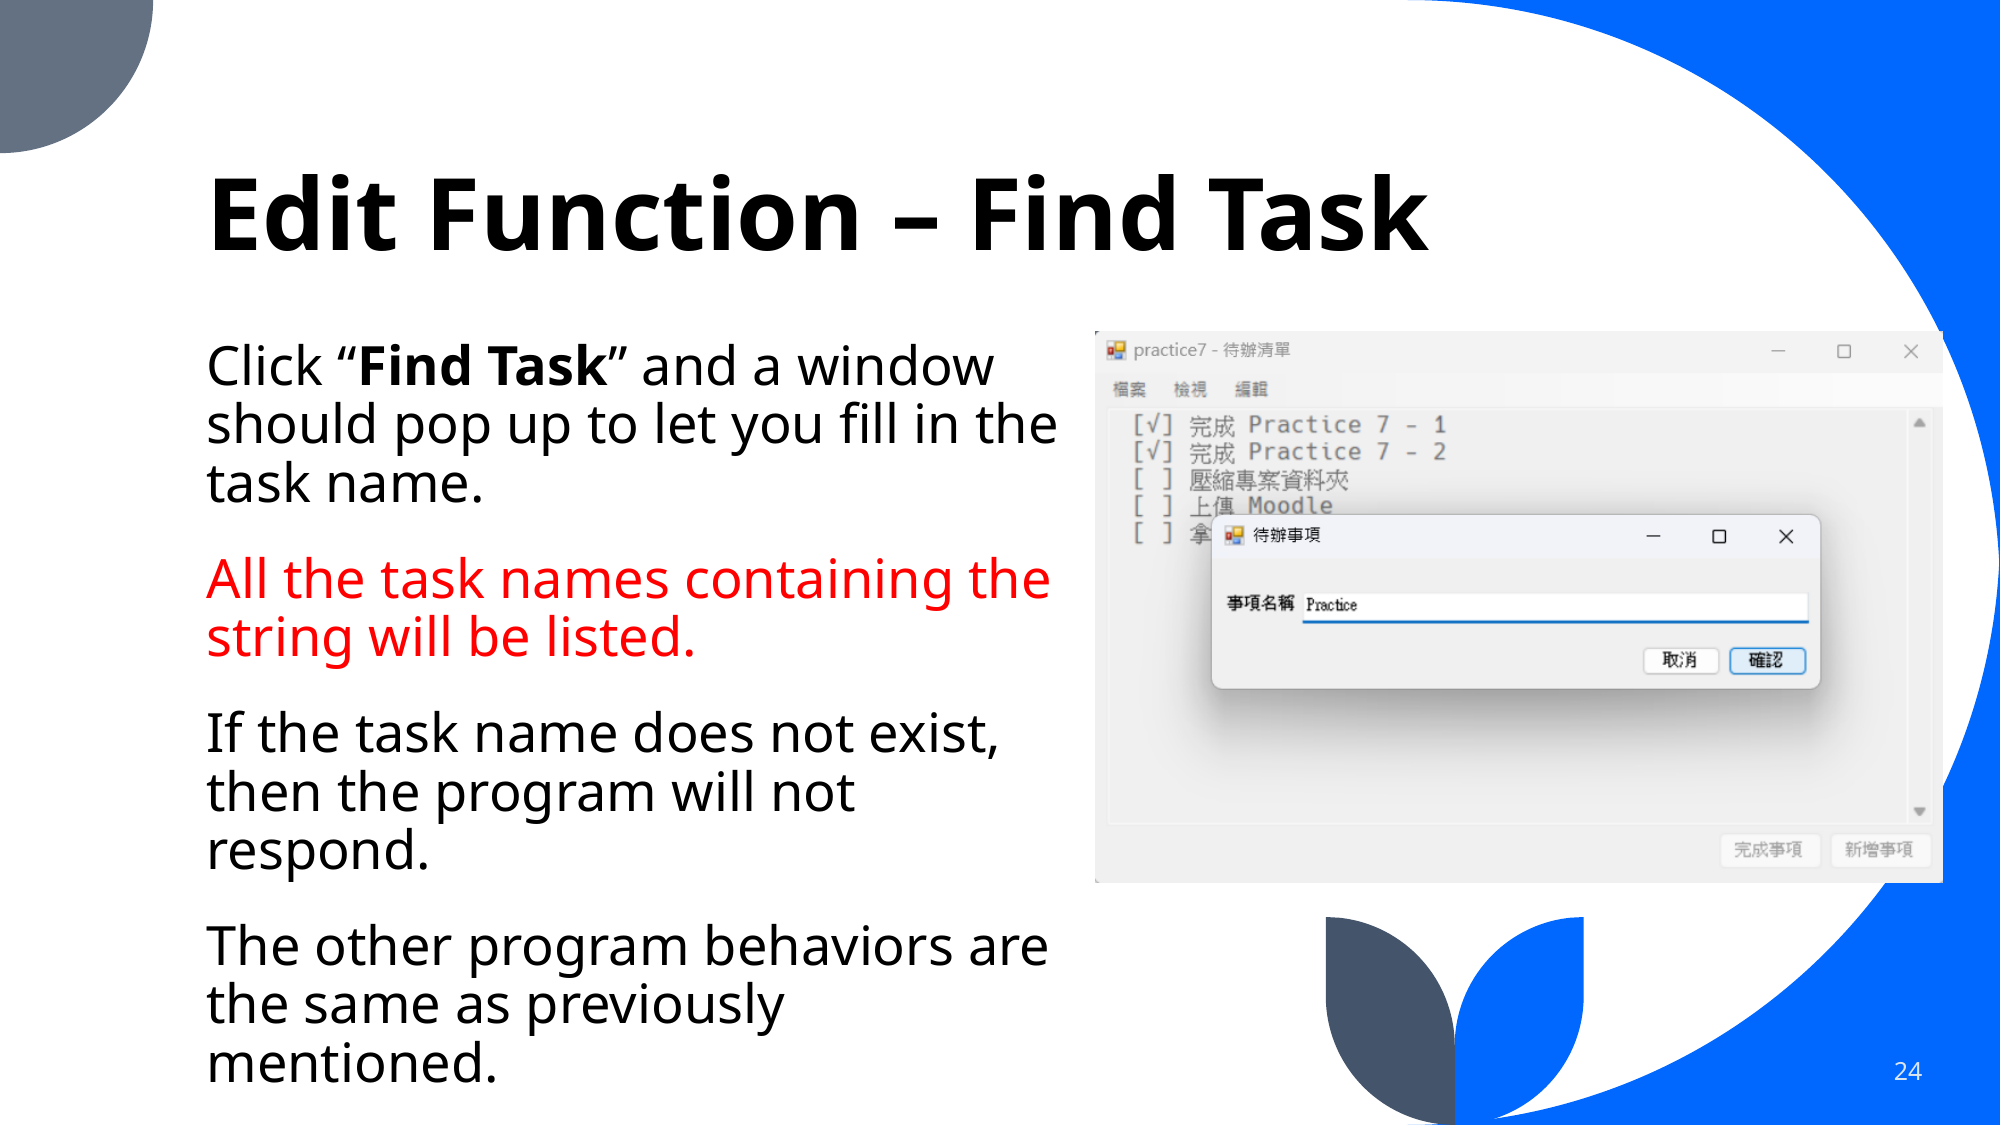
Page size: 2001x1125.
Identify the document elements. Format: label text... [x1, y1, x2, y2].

list Click “Find Task” and a window should pop up to let you fill in the task name. All the task names containing the string will be listed. If the task name does not exist, then the program will not respond. The other program behaviors are the same as previously mentioned. [191, 330, 1095, 1014]
slide_number 24 [1665, 1042, 1938, 1103]
picture [1095, 331, 1943, 883]
title Edit Function – Find Task [191, 62, 1796, 280]
